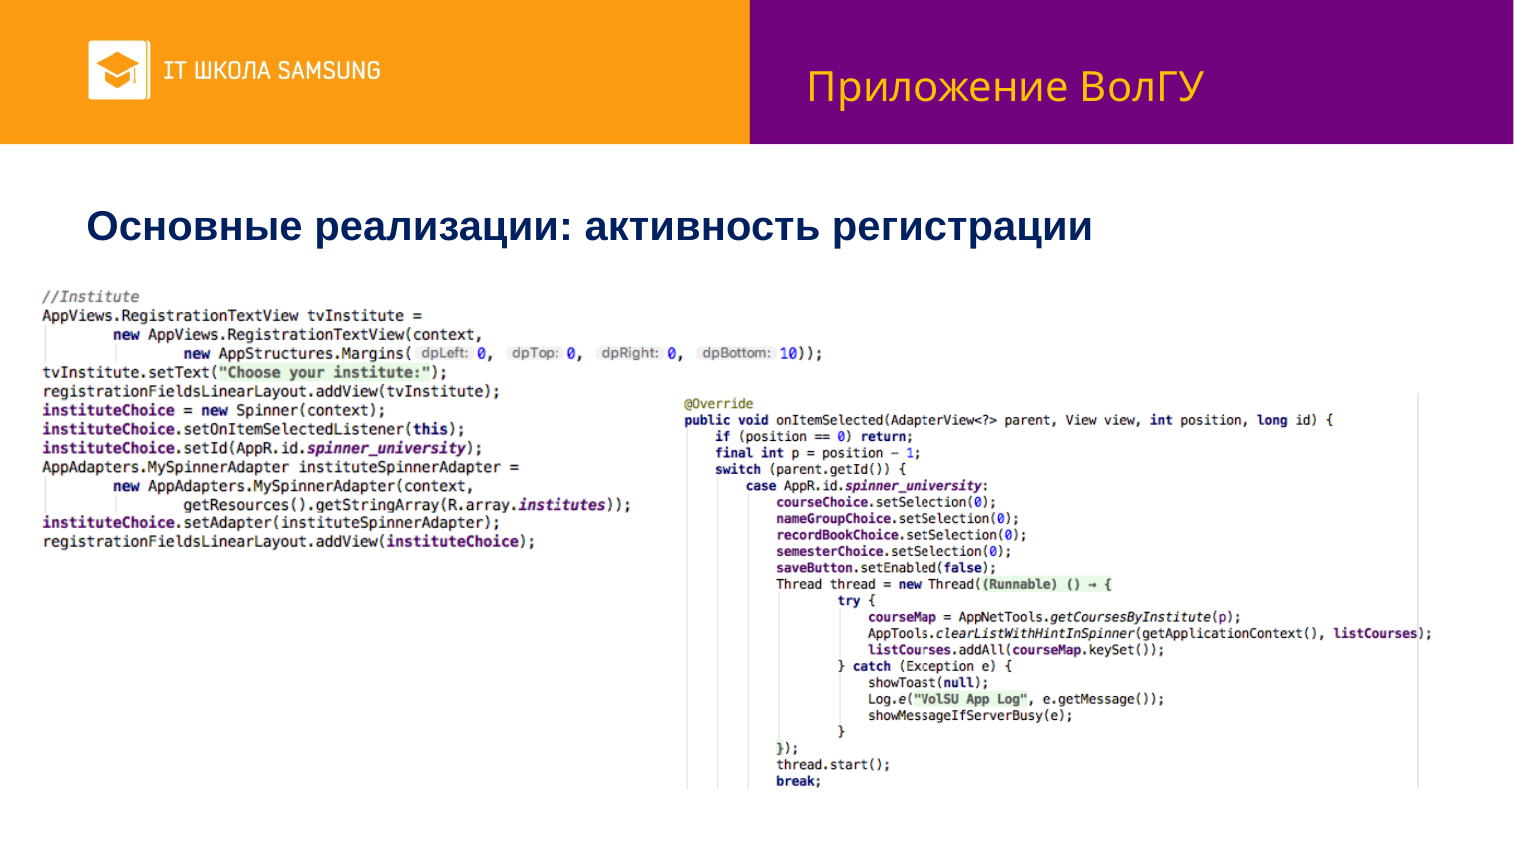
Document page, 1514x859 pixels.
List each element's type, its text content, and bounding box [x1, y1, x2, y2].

text_box Приложение ВолГУ [792, 27, 1399, 118]
text_box Основные реализации: активность регистрации [69, 189, 1267, 258]
picture [0, 0, 1514, 859]
